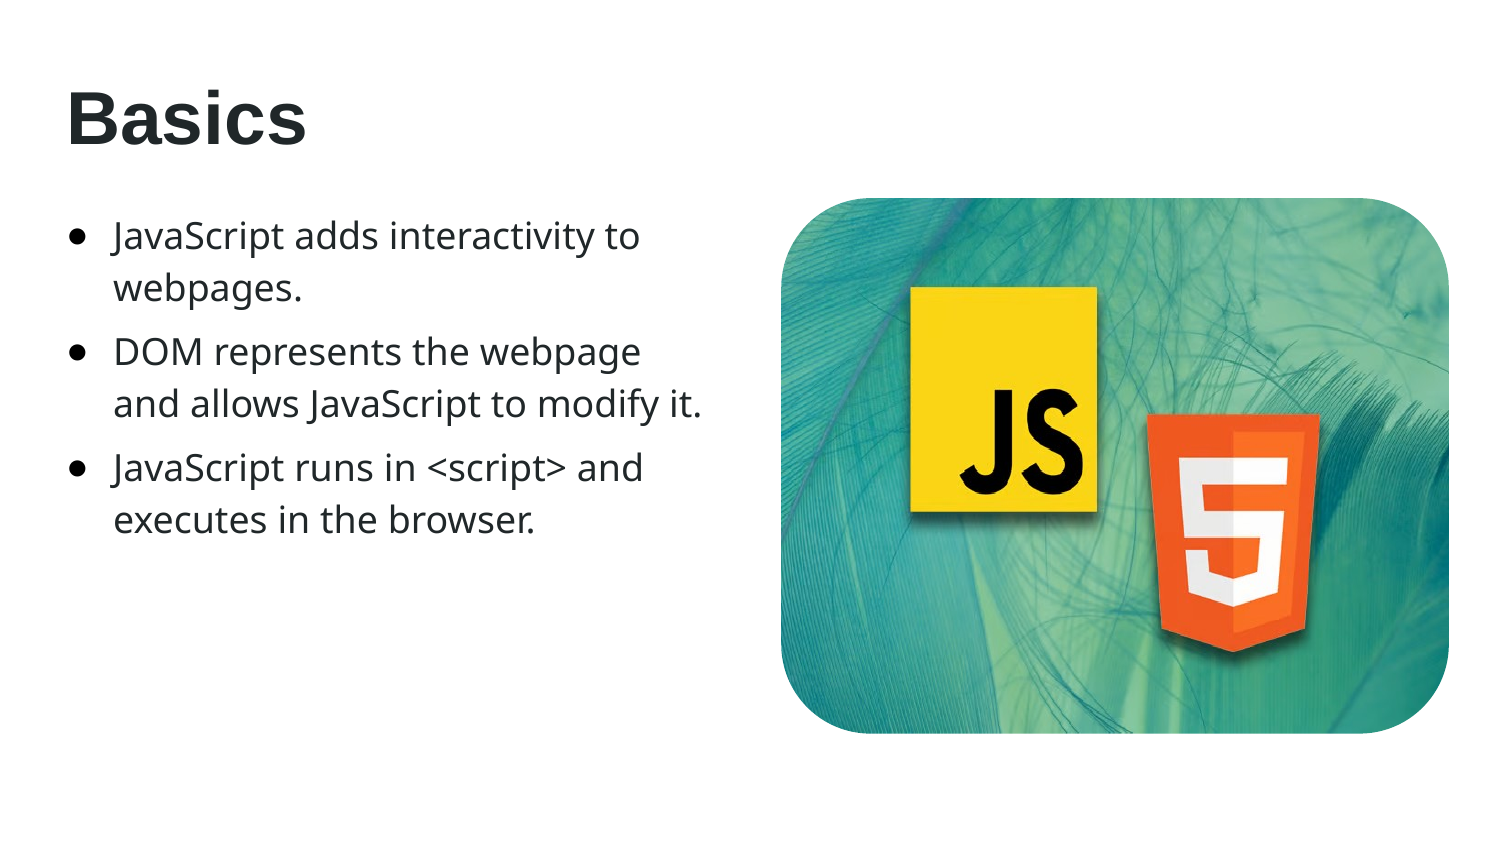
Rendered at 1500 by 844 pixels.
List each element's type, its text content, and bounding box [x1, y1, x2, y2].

picture [780, 197, 1450, 734]
list JavaScript adds interactivity to webpages. DOM represents the webpage and allows JavaScript to modify it. JavaScript runs in <script> and executes in the browser. [51, 198, 719, 734]
title Basics [51, 72, 1449, 167]
